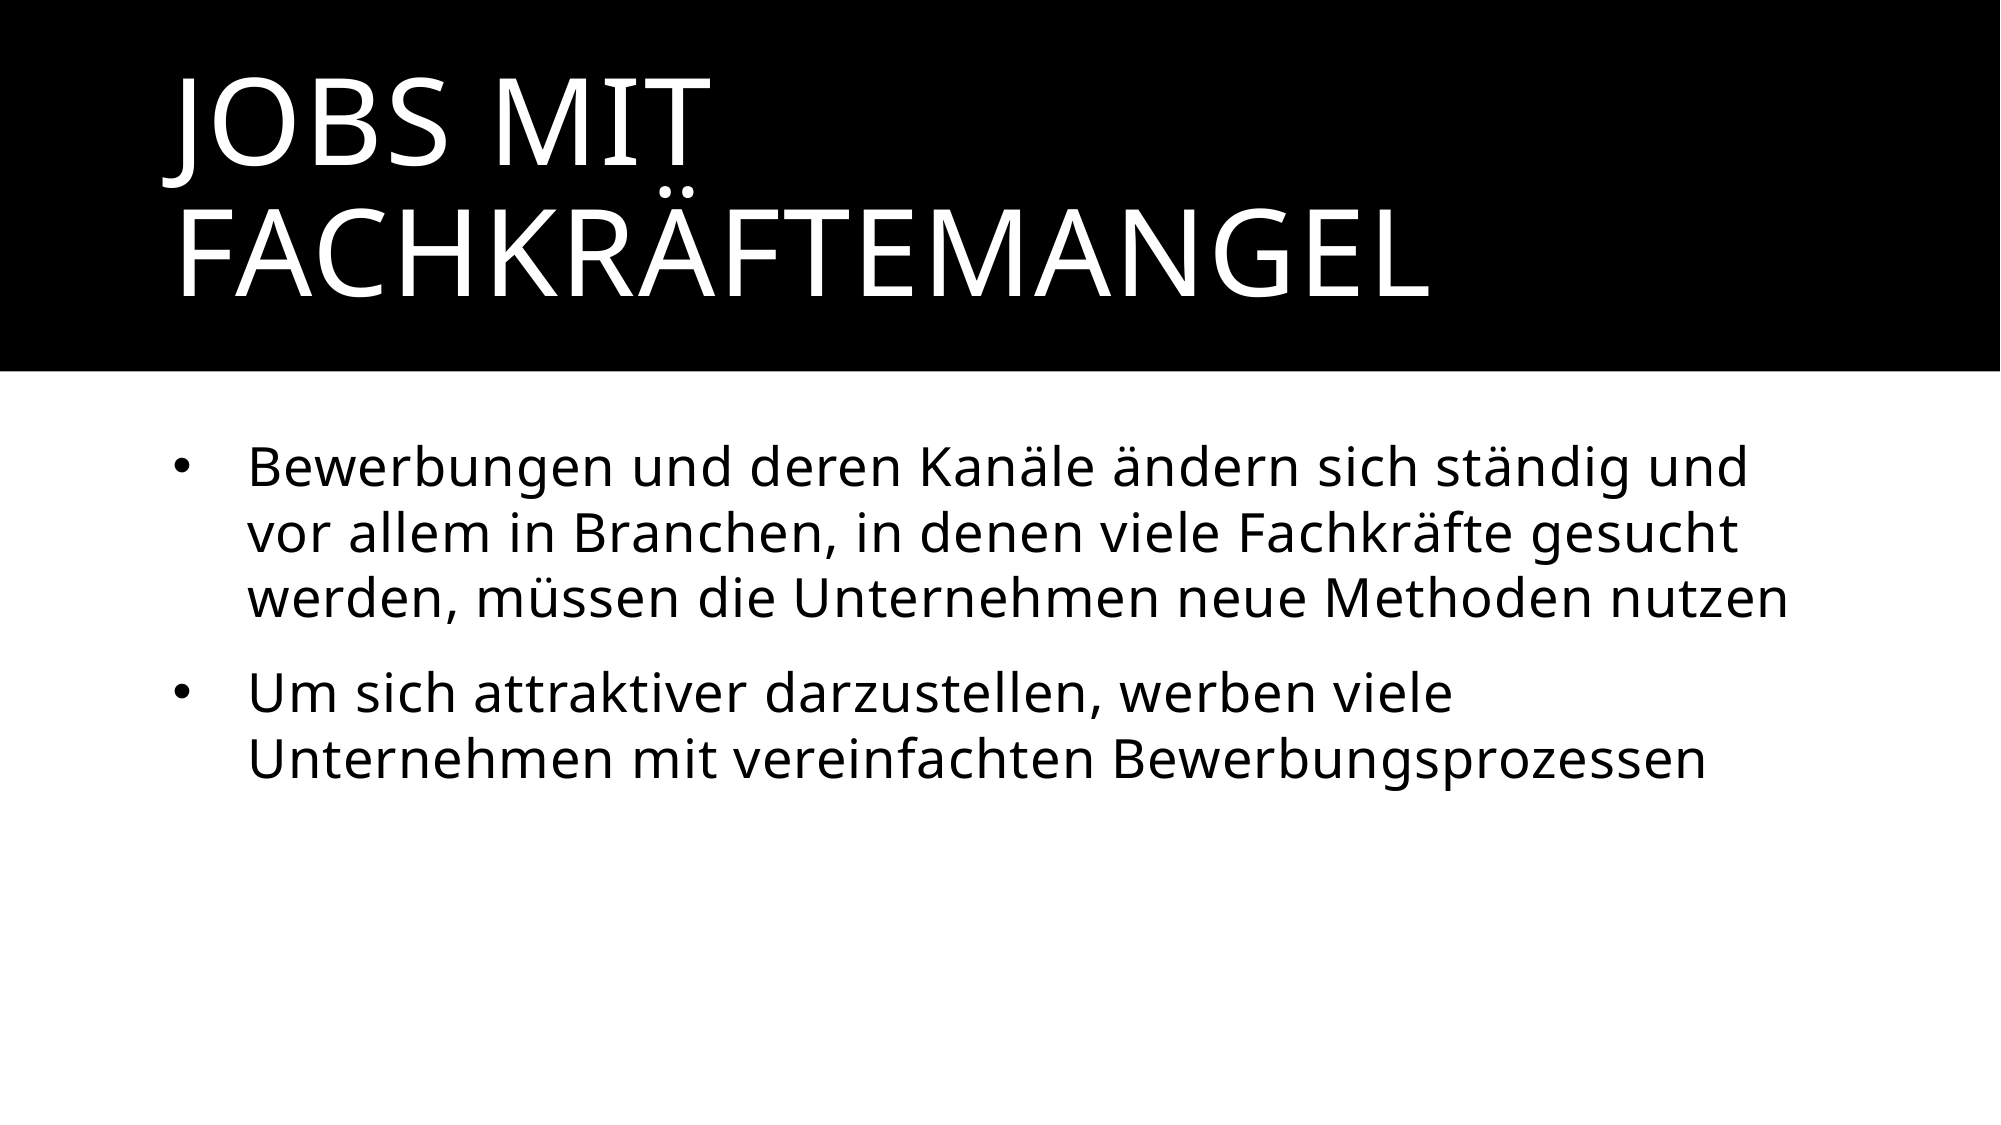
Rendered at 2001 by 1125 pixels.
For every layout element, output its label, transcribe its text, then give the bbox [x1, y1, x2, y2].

title Jobs mit Fachkräftemangel [157, 52, 1842, 332]
list Bewerbungen und deren Kanäle ändern sich ständig und vor allem in Branchen, in denen viele Fachkräfte gesucht werden, müssen die Unternehmen neue Methoden nutzen Um sich attraktiver darzustellen, werben viele Unternehmen mit vereinfachten Bewerbungsprozessen [157, 424, 1842, 1014]
